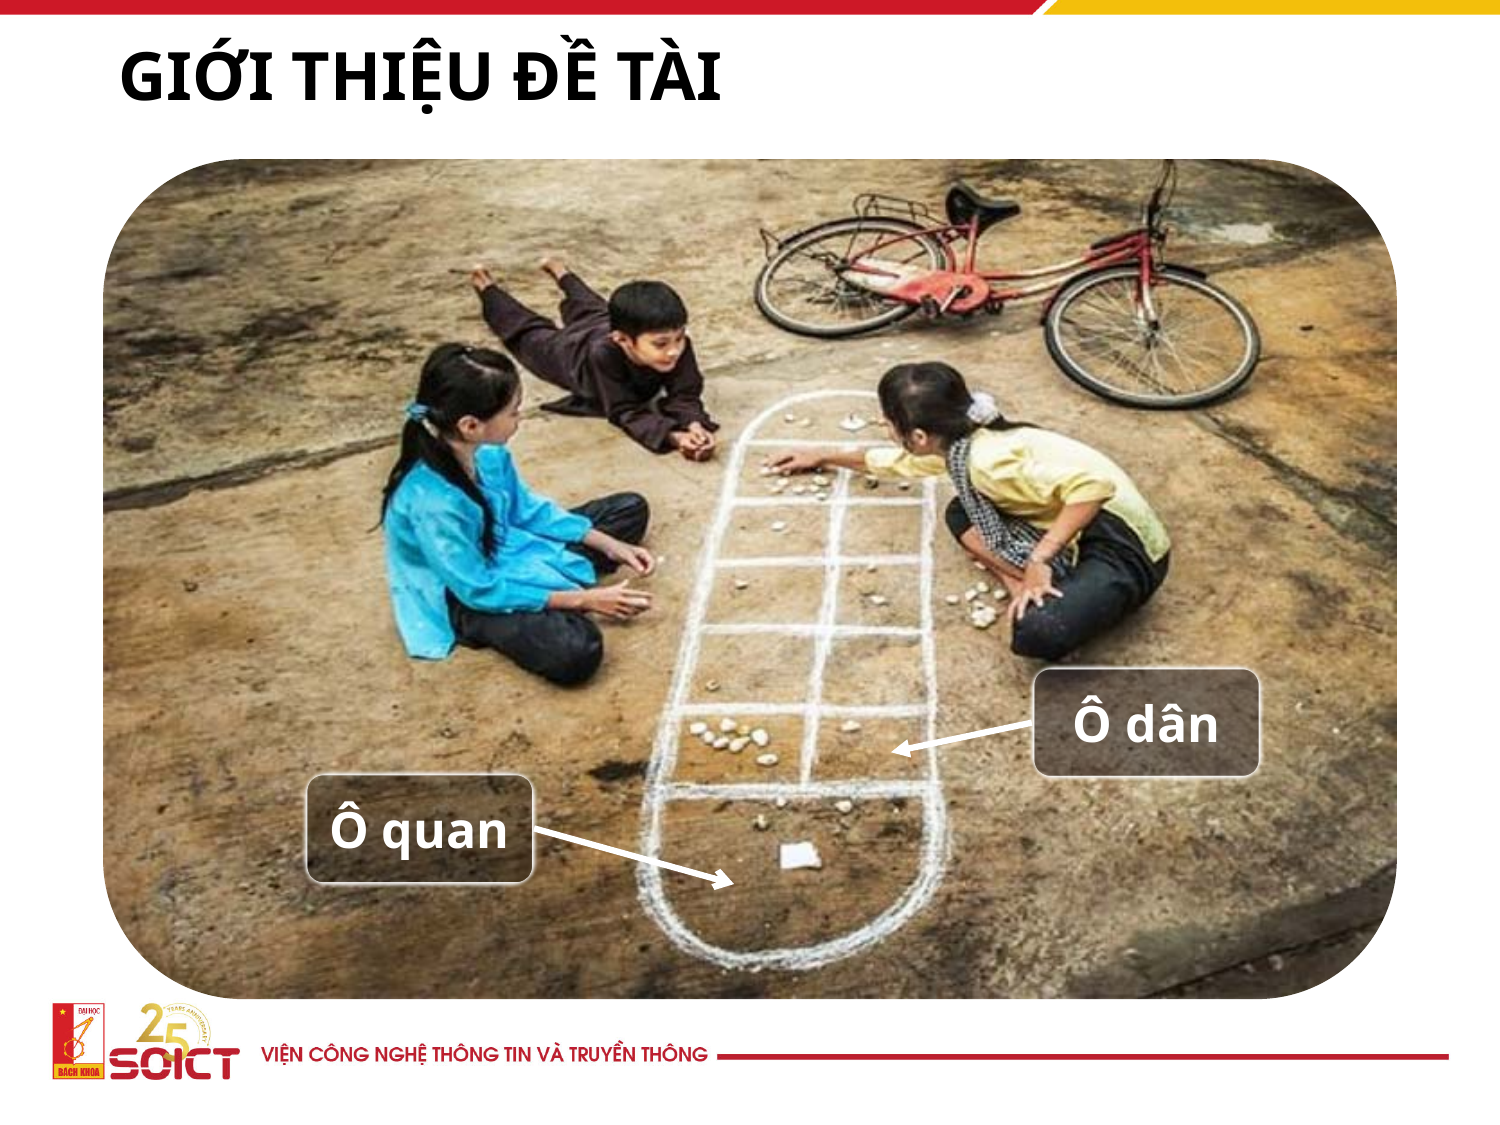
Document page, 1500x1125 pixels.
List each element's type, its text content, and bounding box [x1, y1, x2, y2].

text_box Ô quan [1033, 668, 1261, 778]
picture [0, 0, 1500, 1125]
title GIỚI THIỆU ĐỀ TÀI [103, 18, 1397, 140]
text_box Ô quan [307, 775, 532, 882]
text_box Ô dân [1036, 671, 1258, 775]
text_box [890, 722, 1032, 753]
text_box [101, 158, 1398, 1001]
slide_number 3 [1059, 1042, 1397, 1103]
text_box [534, 828, 735, 885]
